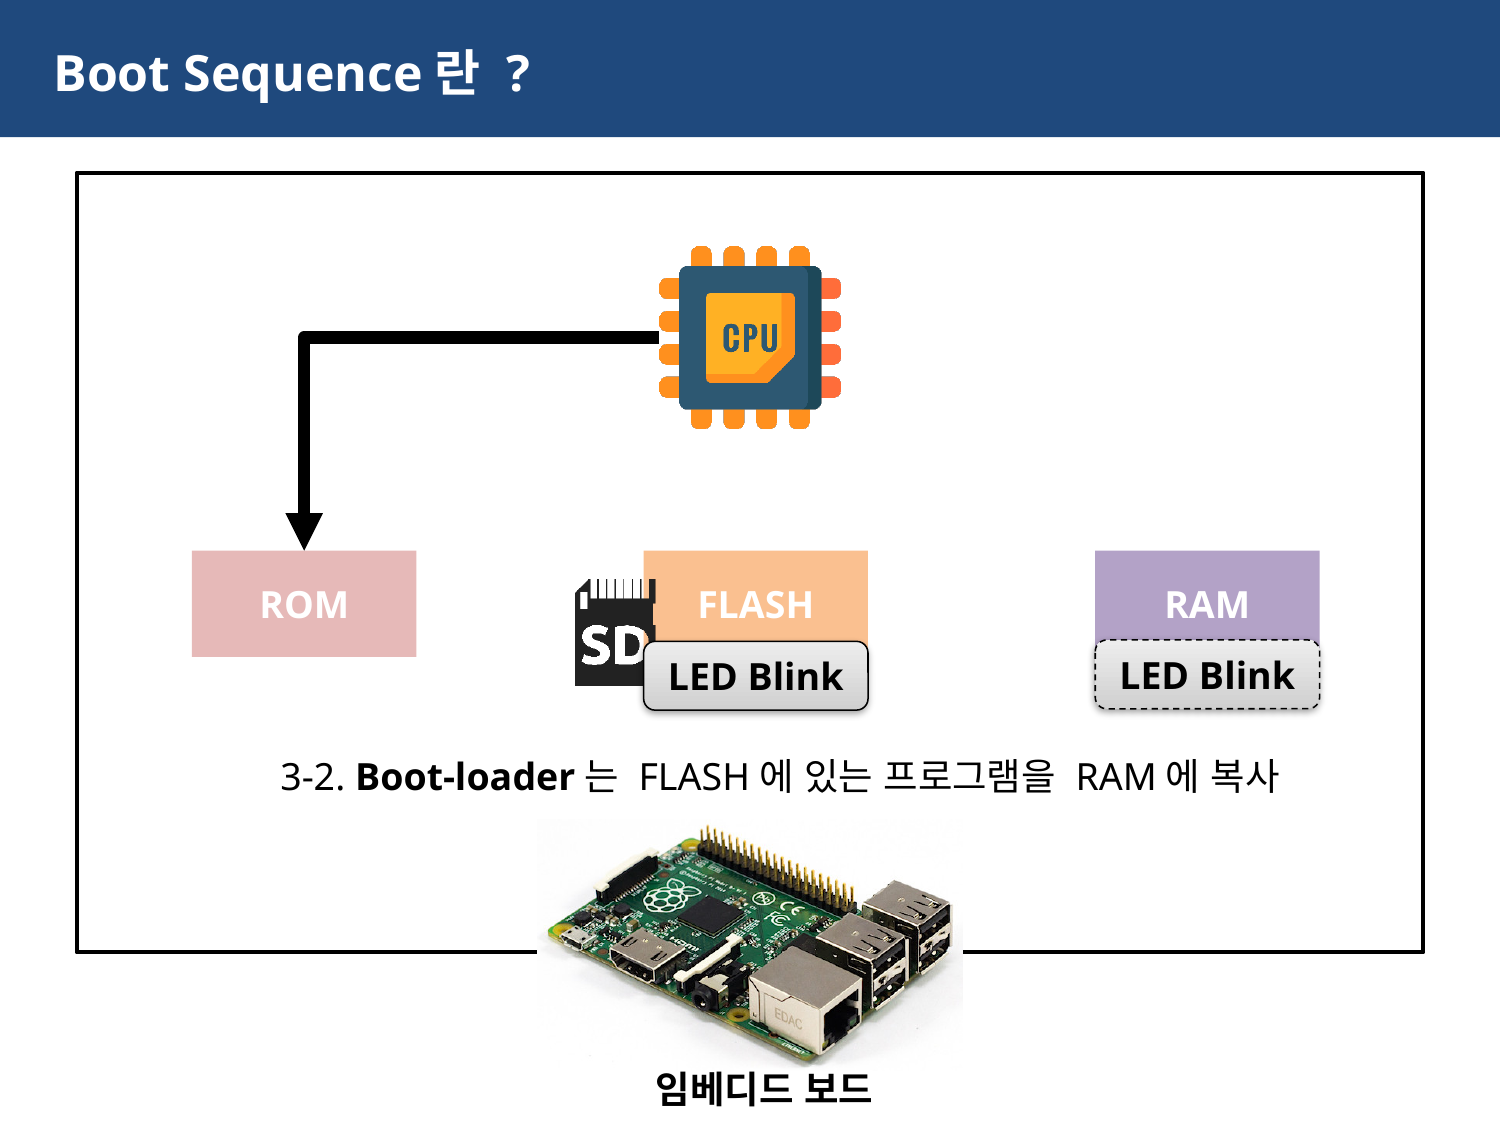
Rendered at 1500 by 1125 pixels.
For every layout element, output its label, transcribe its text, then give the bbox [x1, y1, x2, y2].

text_box [0, 0, 1500, 139]
text_box LED Blink [1094, 639, 1321, 710]
picture [658, 246, 842, 429]
picture [537, 818, 963, 1071]
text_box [304, 337, 660, 551]
text_box 임베디드 보드 [641, 1079, 889, 1119]
text_box 3-2. Boot-loader는 FLASH에 있는 프로그램을 RAM에 복사 [265, 745, 1332, 806]
text_box LED Blink [642, 640, 869, 711]
text_box [75, 171, 1425, 954]
text_box FLASH [642, 549, 870, 646]
text_box RAM [1093, 549, 1322, 645]
text_box Boot Sequence란 ? [38, 34, 546, 110]
picture [561, 578, 669, 686]
text_box ROM [190, 549, 418, 659]
